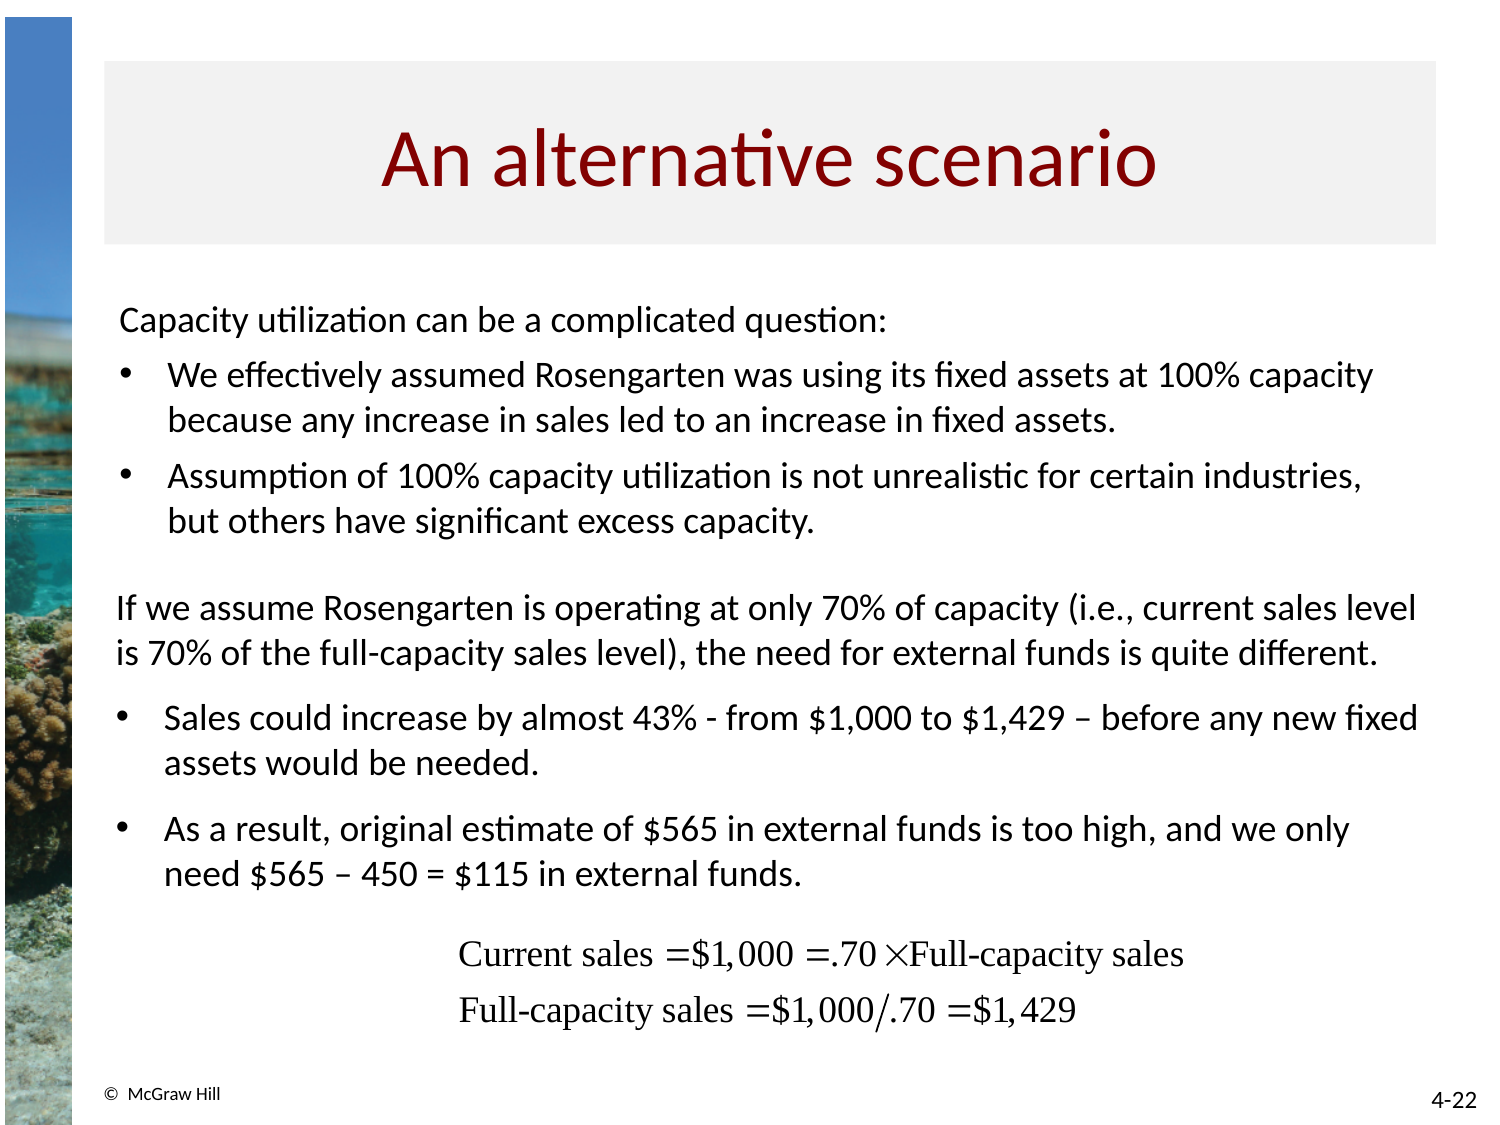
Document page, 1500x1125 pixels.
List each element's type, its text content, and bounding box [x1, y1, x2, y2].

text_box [454, 934, 1189, 1037]
title An alternative scenario [104, 61, 1436, 245]
list If we assume Rosengarten is operating at only 70% of capacity (i.e., current sales level is 70% of the full-capacity sales level), the need for external funds is quite different. Sales could increase by almost 43% - from $1,000 to $1,429 – before any new fixed assets would be needed. As a result, original estimate of $565 in external funds is too high, and we only need $565 – 450 = $115 in external funds. [100, 575, 1450, 900]
list Capacity utilization can be a complicated question: We effectively assumed Rosengarten was using its fixed assets at 100% capacity because any increase in sales led to an increase in fixed assets. Assumption of 100% capacity utilization is not unrealistic for certain industries, but others have significant excess capacity. [104, 287, 1436, 550]
picture [5, 17, 72, 1125]
